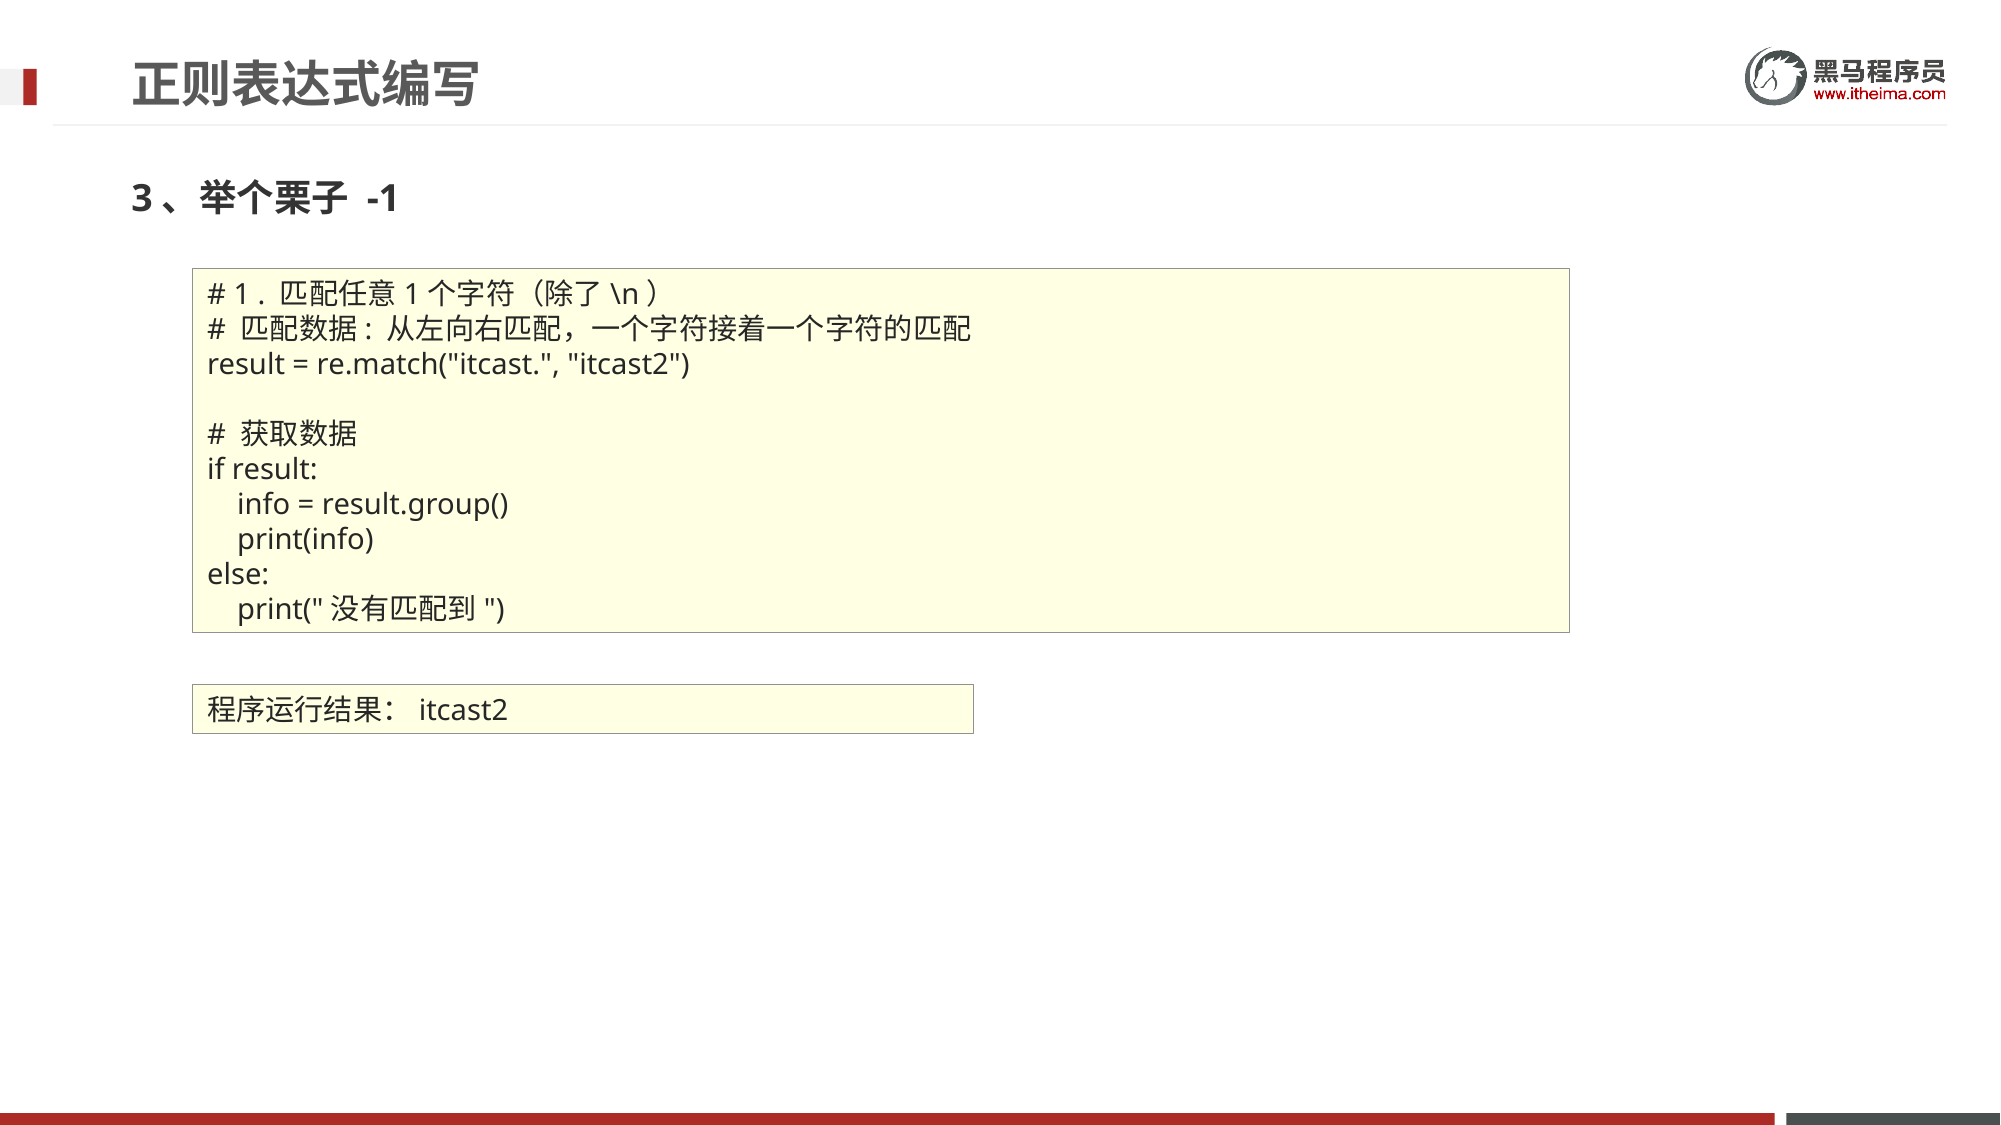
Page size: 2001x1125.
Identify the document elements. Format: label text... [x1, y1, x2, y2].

title 正则表达式编写 [116, 40, 1556, 125]
text_box # 1 . 匹配任意1个字符（除了\n） # 匹配数据: 从左向右匹配，一个字符接着一个字符的匹配 result = re.match("itcast.", "itcast2") # 获取数据 if result: info = result.group() print(info) else: print("没有匹配到") [192, 268, 1570, 633]
text_box 程序运行结果：itcast2 [192, 683, 974, 734]
list 3、举个栗子 -1 [116, 154, 1880, 239]
picture [1744, 46, 1946, 106]
